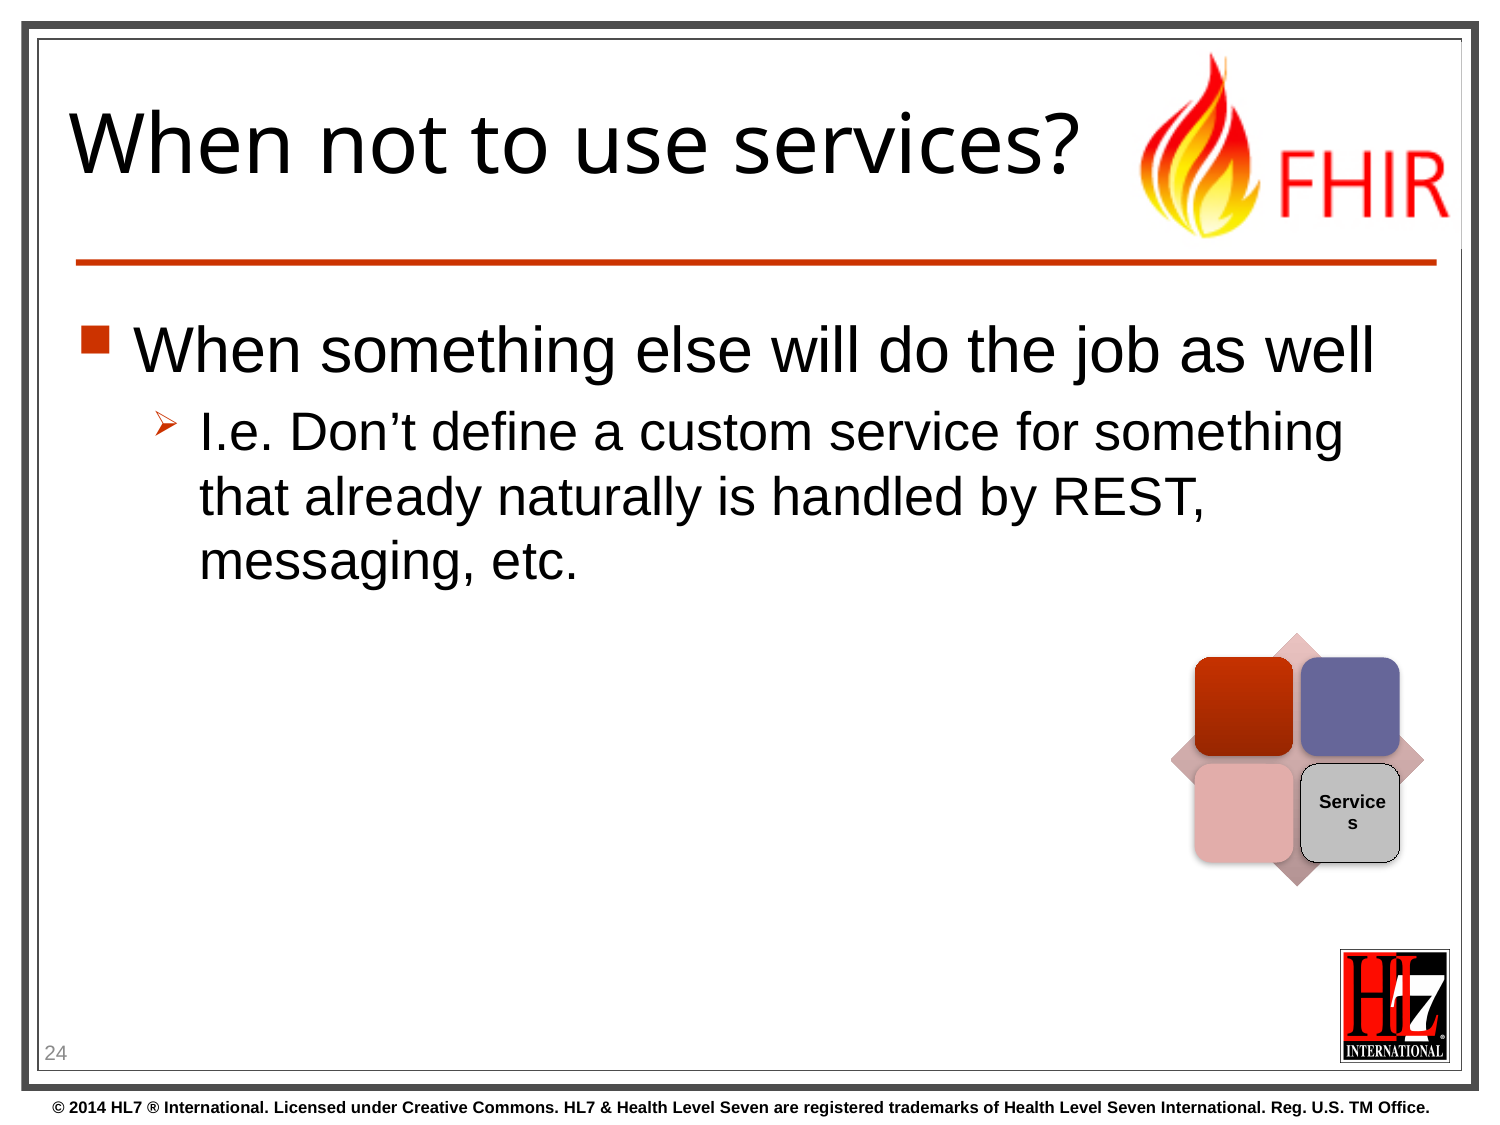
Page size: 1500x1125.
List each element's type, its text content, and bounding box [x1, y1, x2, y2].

picture [1340, 949, 1450, 1063]
list When something else will do the job as well I.e. Don’t define a custom service for something that already naturally is handled by REST, messaging, etc. [62, 299, 1438, 1035]
picture [1128, 42, 1462, 249]
title When not to use services? [53, 54, 1128, 244]
slide_number 24 [29, 1034, 148, 1071]
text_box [1151, 633, 1444, 887]
